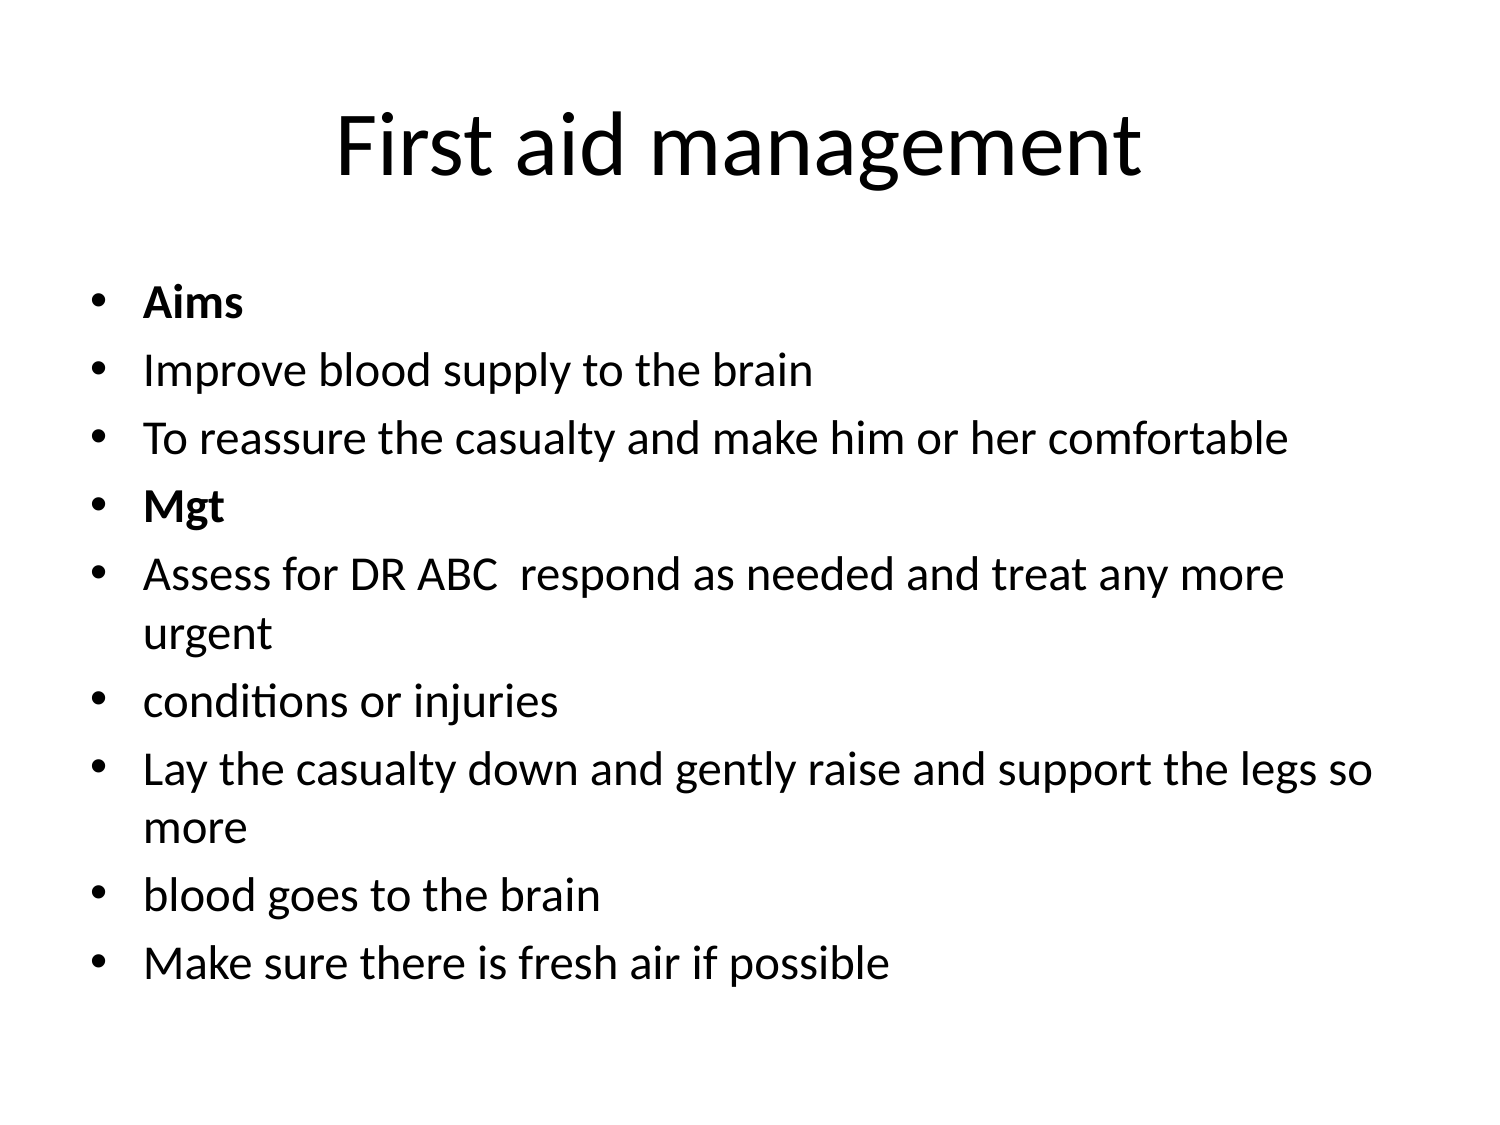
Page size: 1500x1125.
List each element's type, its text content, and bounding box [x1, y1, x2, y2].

list Aims Improve blood supply to the brain To reassure the casualty and make him or her comfortable Mgt Assess for DR ABC respond as needed and treat any more urgent conditions or injuries Lay the casualty down and gently raise and support the legs so more blood goes to the brain Make sure there is fresh air if possible [75, 262, 1425, 1005]
title First aid management [75, 45, 1425, 233]
